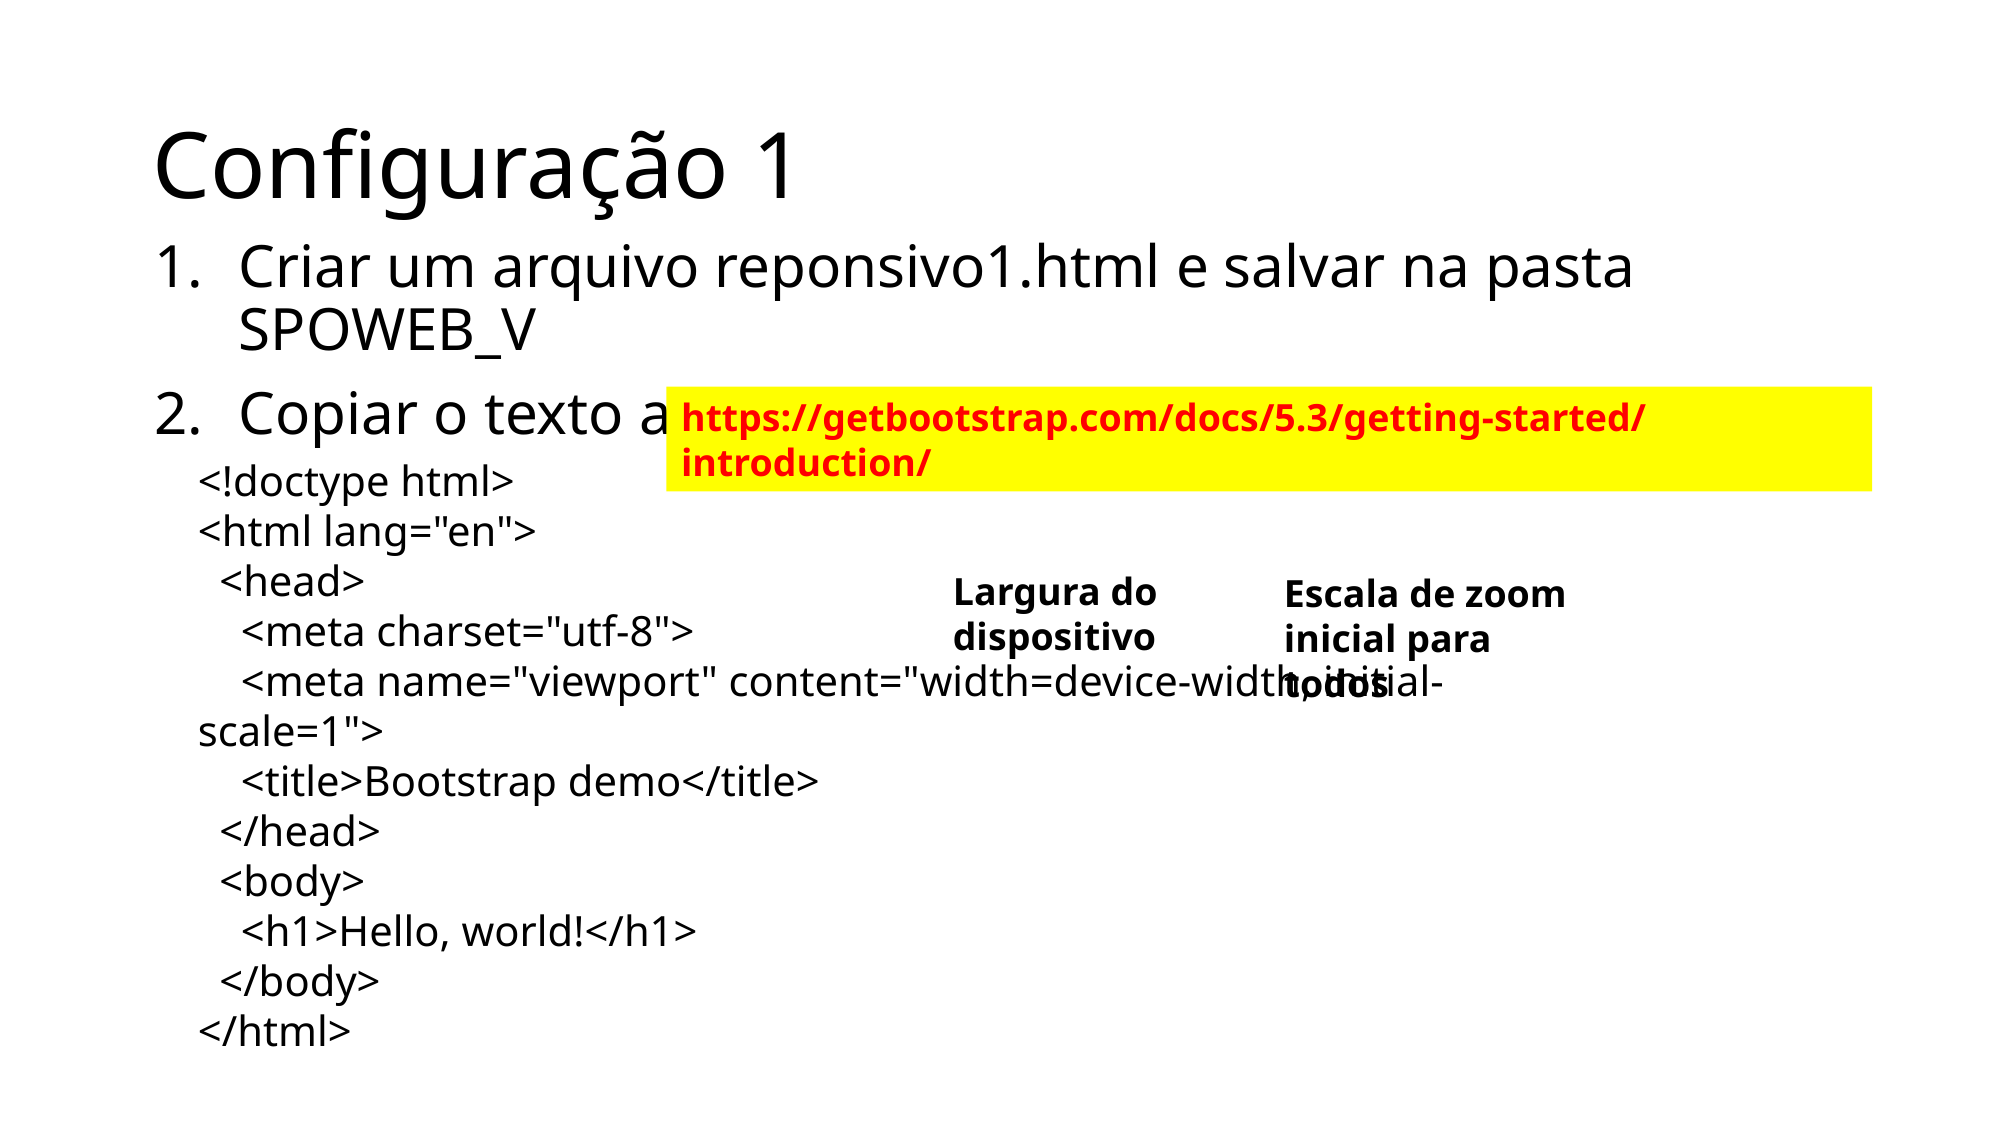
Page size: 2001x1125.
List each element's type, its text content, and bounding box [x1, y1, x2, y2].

title Configuração 1 [137, 59, 1863, 278]
text_box <!doctype html> <html lang="en"> <head> <meta charset="utf-8"> <meta name="viewport" content="width=device-width, initial-scale=1"> <title>Bootstrap demo</title> </head> <body> <h1>Hello, world!</h1> </body> </html> [183, 447, 1618, 1063]
text_box https://getbootstrap.com/docs/5.3/getting-started/introduction/ [666, 386, 1873, 492]
text_box Escala de zoom inicial para todos [1269, 562, 1618, 713]
list Criar um arquivo reponsivo1.html e salvar na pasta SPOWEB_V Copiar o texto abaixo do site: [139, 229, 1865, 399]
text_box Largura do dispositivo [938, 560, 1213, 666]
